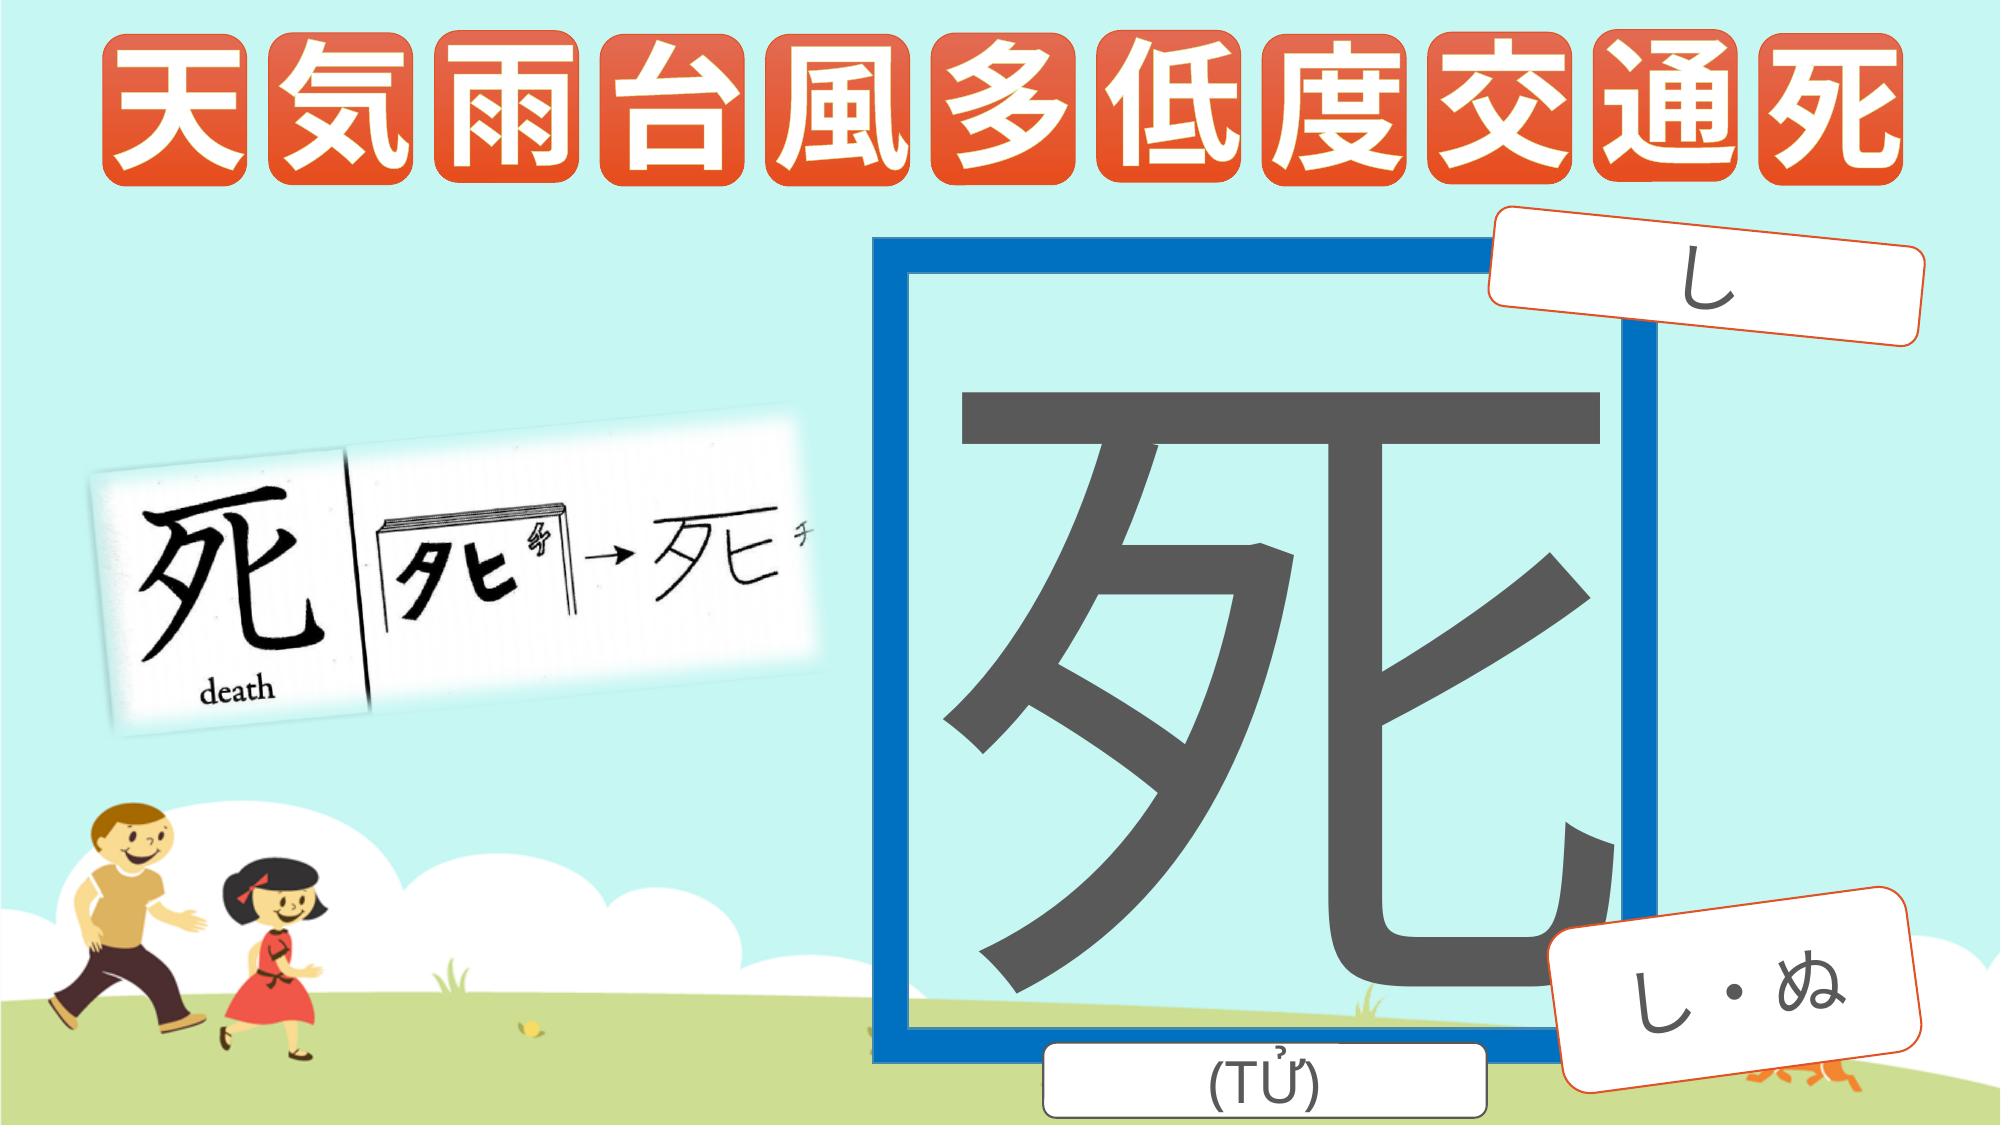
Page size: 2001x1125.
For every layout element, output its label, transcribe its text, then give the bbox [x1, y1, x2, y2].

text_box し [1487, 205, 1926, 348]
text_box 天 [102, 33, 248, 187]
text_box 気 [268, 32, 414, 186]
text_box 通 [1592, 29, 1738, 182]
text_box 台 [599, 33, 745, 187]
text_box 低 [1096, 29, 1242, 183]
text_box 交 [1427, 31, 1573, 185]
text_box 風 [765, 33, 911, 187]
text_box 死 [1621, 320, 1658, 920]
text_box 多 [930, 32, 1076, 186]
text_box し・ぬ [1546, 885, 1923, 1095]
text_box (TỬ) [1042, 1041, 1488, 1119]
text_box 死 [1758, 33, 1904, 186]
text_box 死 [872, 237, 1560, 1064]
text_box 度 [1261, 33, 1407, 187]
text_box 雨 [434, 30, 580, 183]
picture [0, 0, 2001, 1125]
